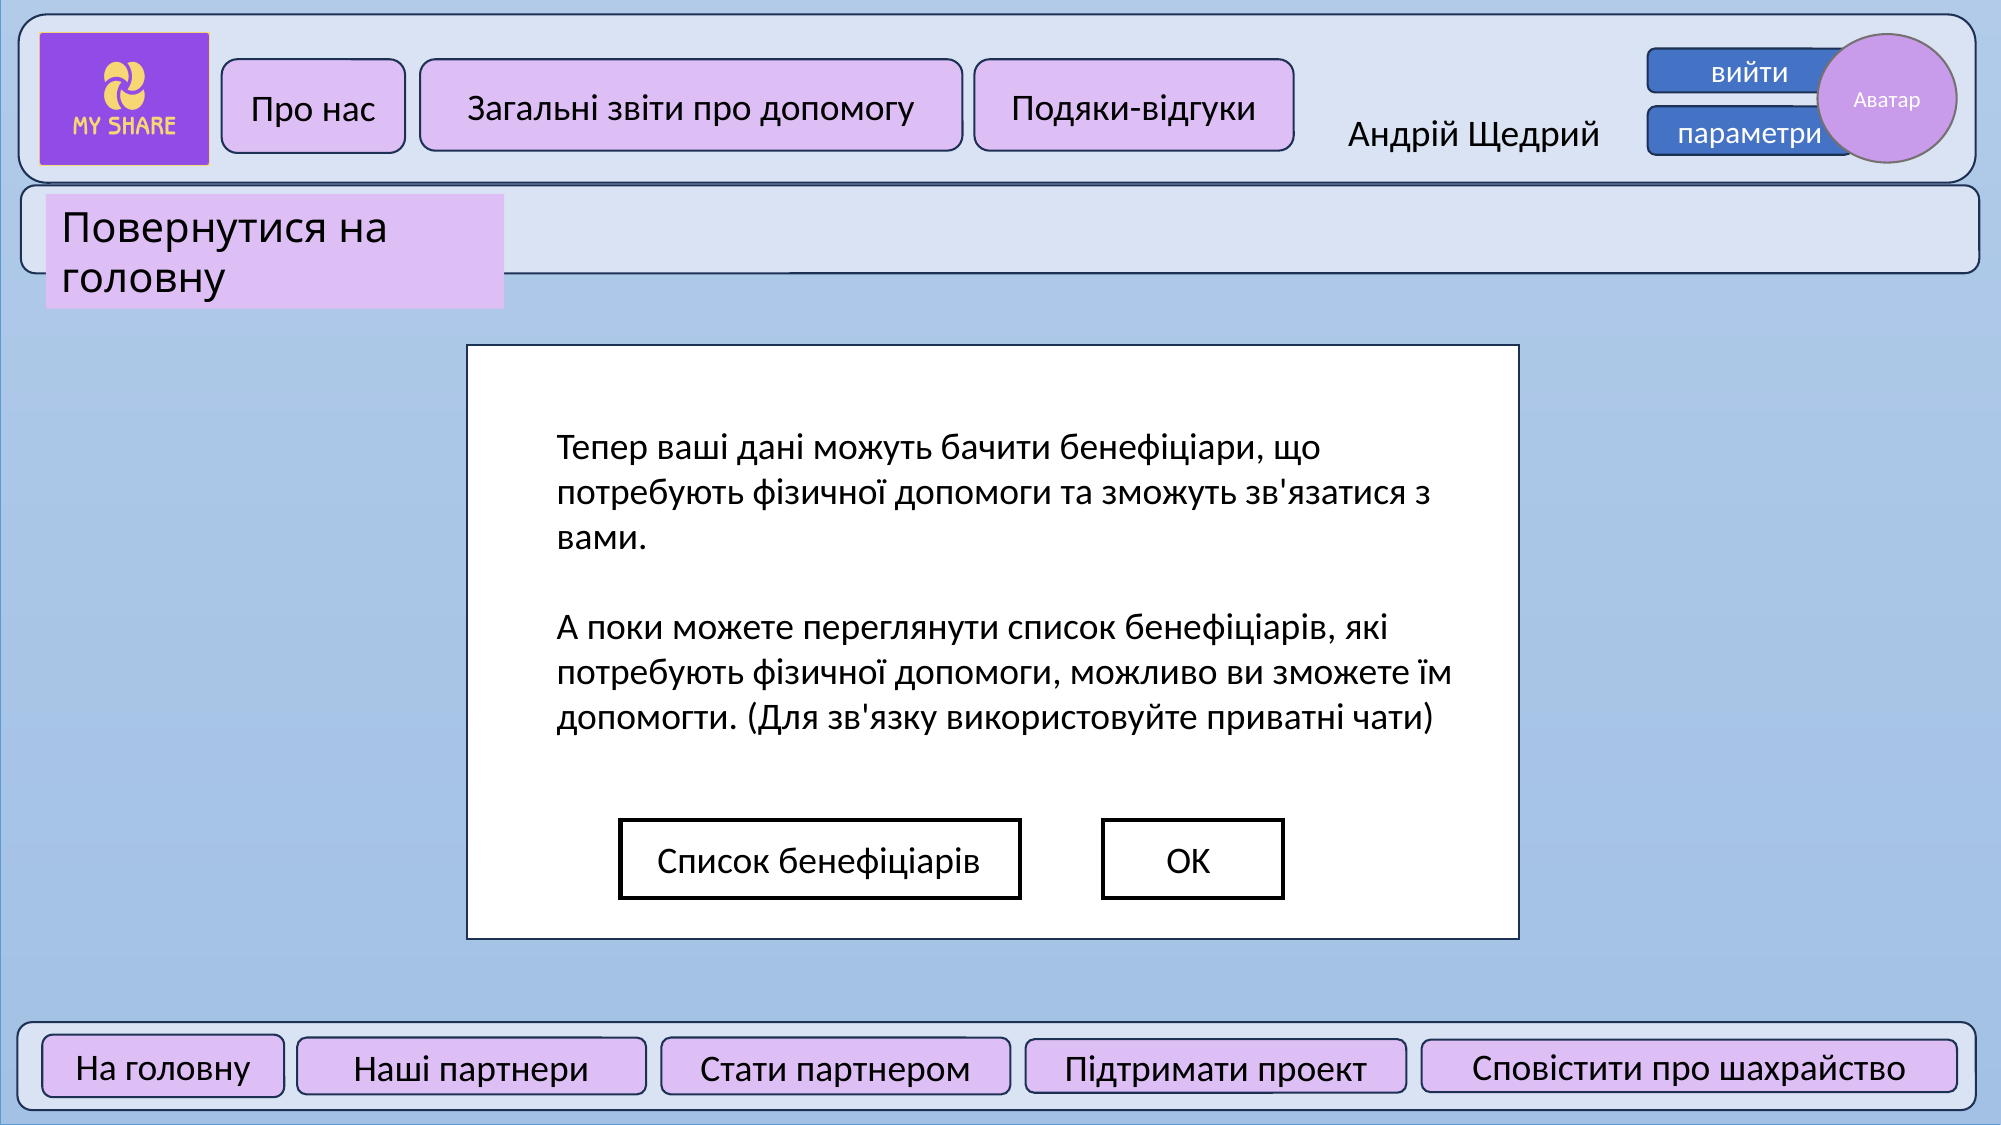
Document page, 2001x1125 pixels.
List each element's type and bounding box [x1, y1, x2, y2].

text_box [0, 0, 2000, 1125]
